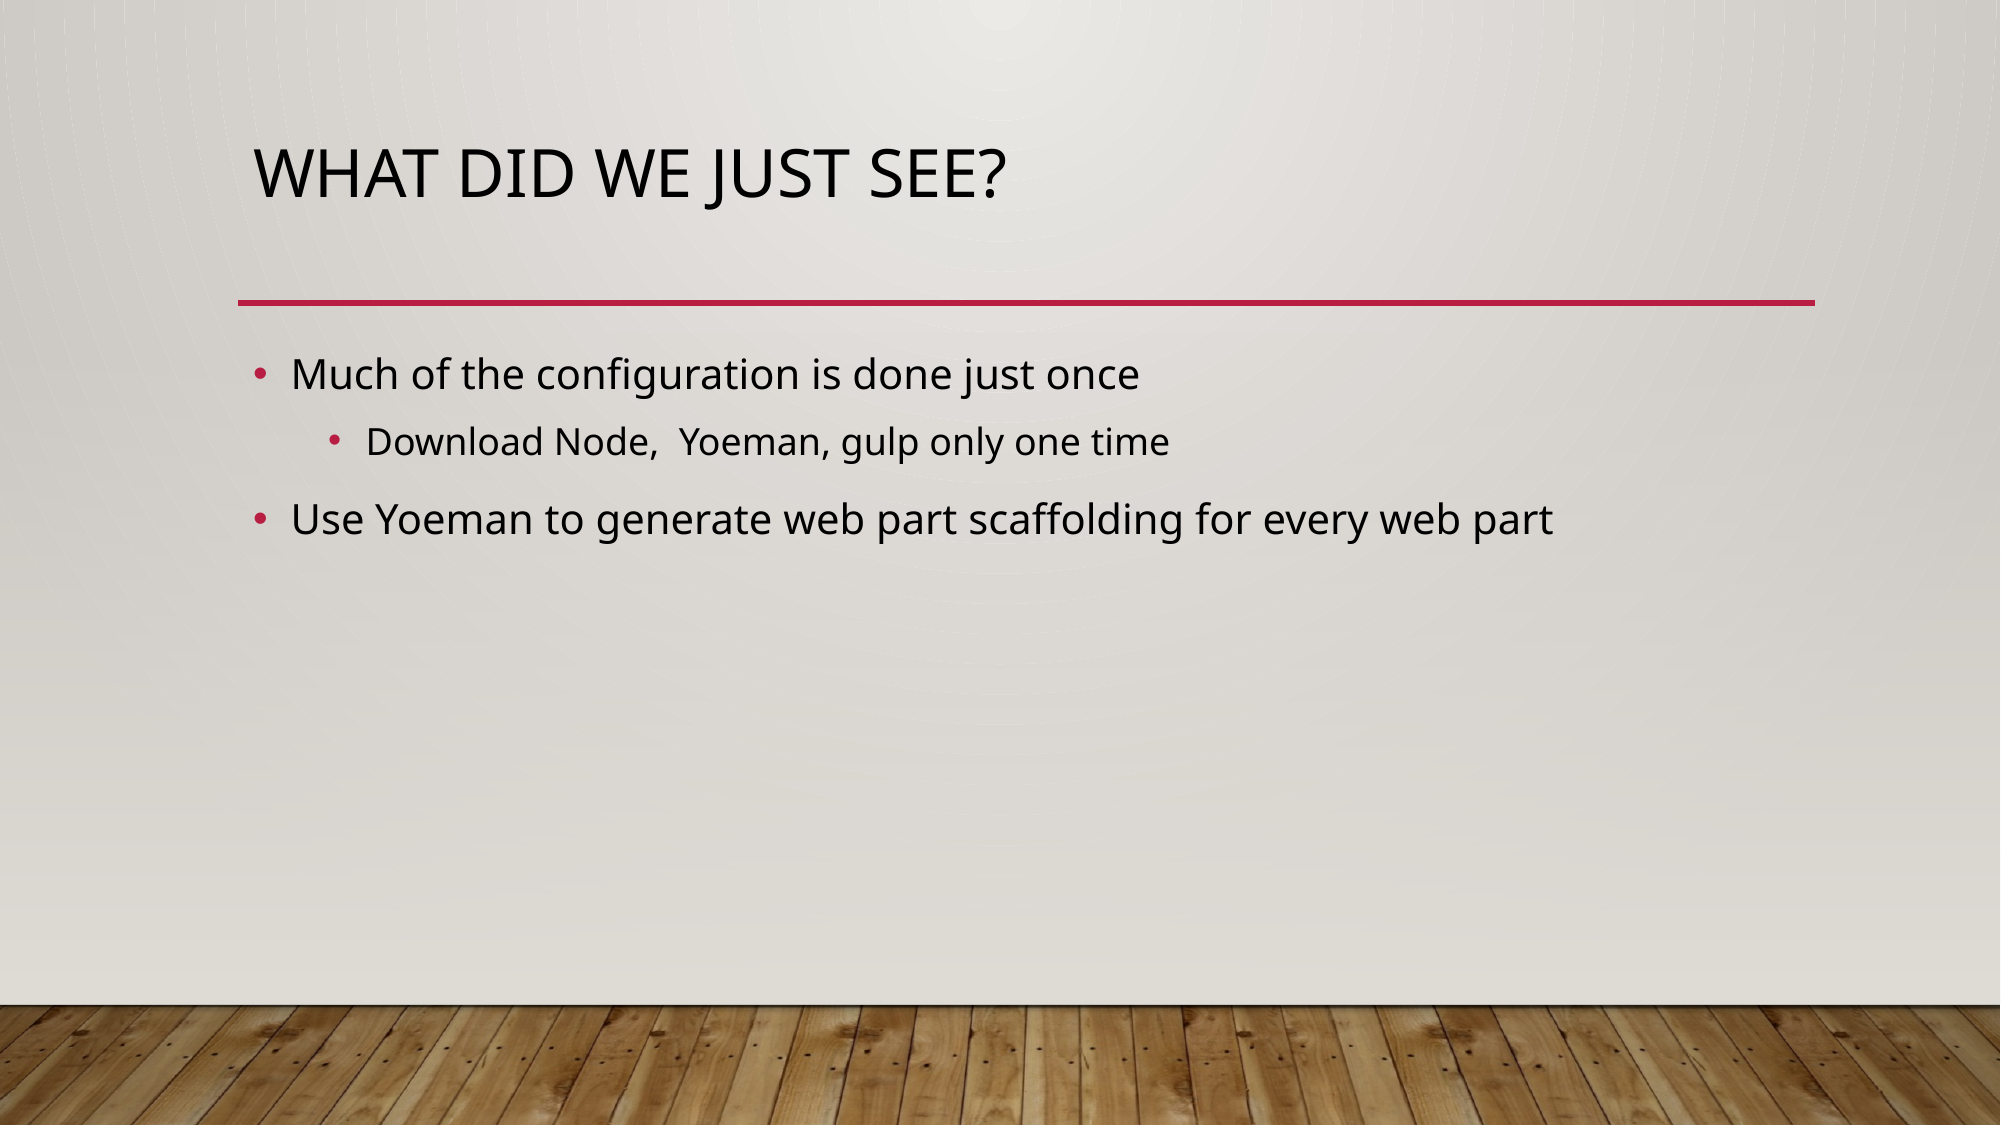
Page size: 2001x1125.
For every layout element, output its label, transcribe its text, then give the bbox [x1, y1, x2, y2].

title What did we just see? [238, 131, 1814, 305]
picture [0, 1005, 2000, 1125]
list Much of the configuration is done just once Download Node, Yoeman, gulp only one time Use Yoeman to generate web part scaffolding for every web part [238, 330, 1814, 897]
